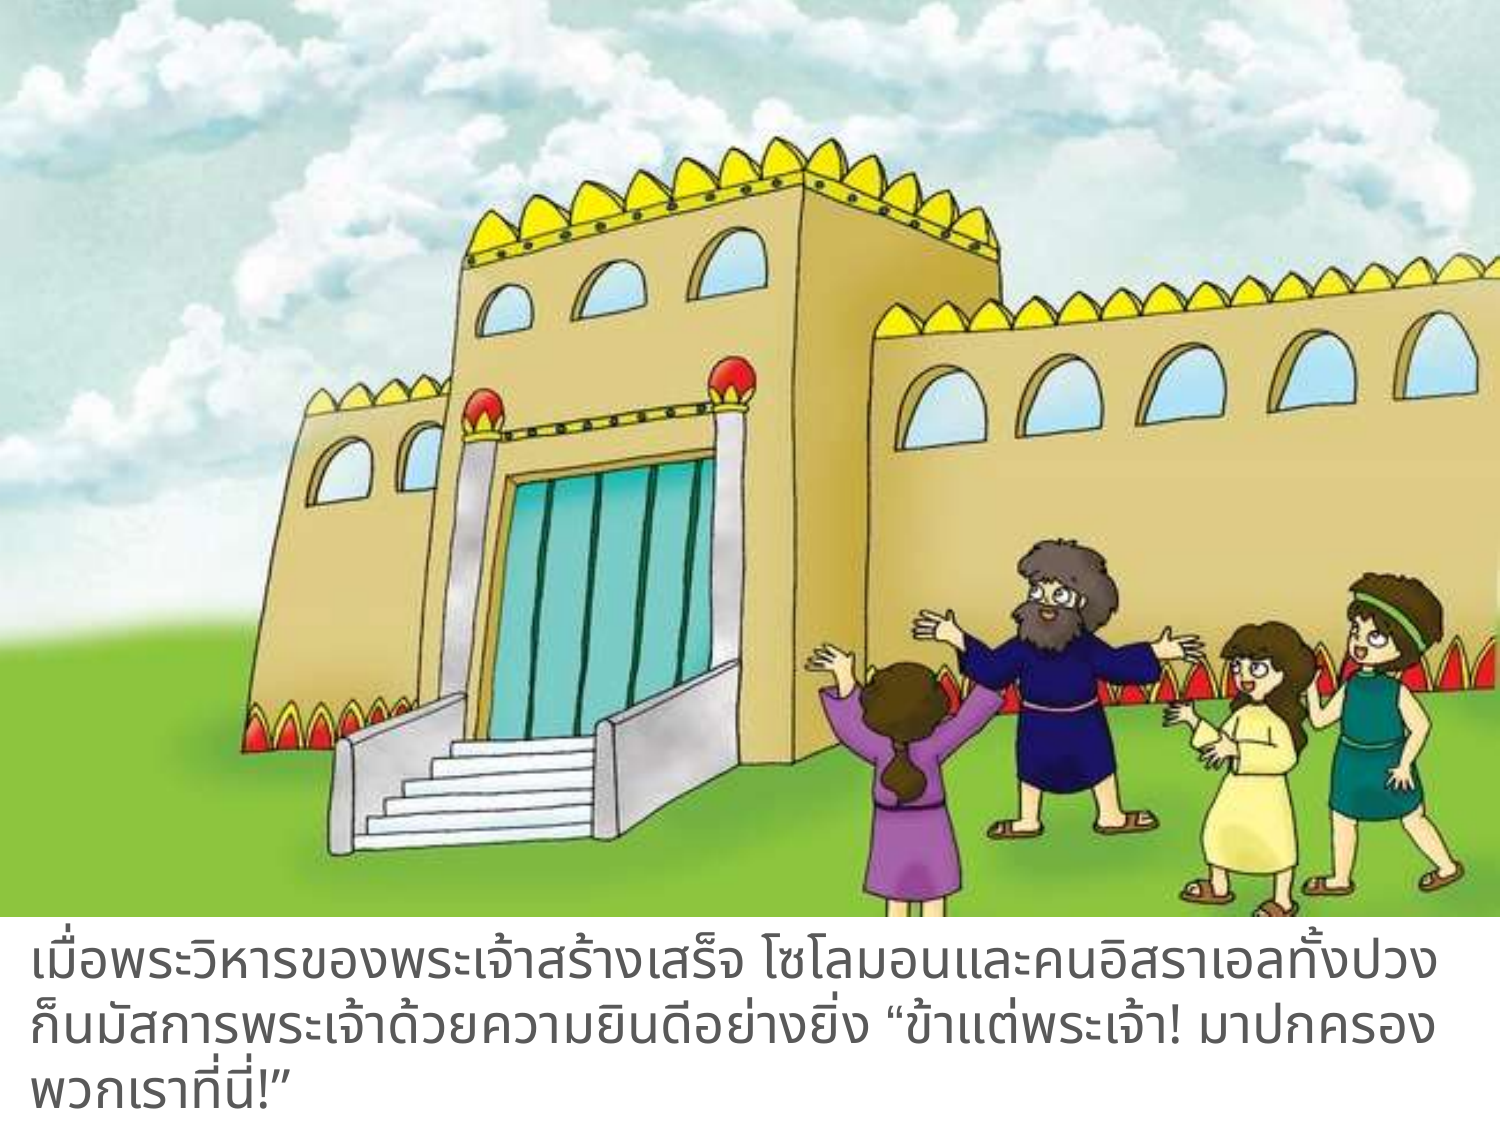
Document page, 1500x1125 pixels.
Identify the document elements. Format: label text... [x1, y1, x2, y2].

text_box เมื่อพระวิหารของพระเจ้าสร้างเสร็จ โซโลมอนและคนอิสราเอลทั้งปวงก็นมัสการพระเจ้าด้วยความยินดีอย่างยิ่ง “ข้าแต่พระเจ้า! มาปกครองพวกเราที่นี่!” [14, 925, 1486, 1125]
picture [0, 0, 1500, 918]
